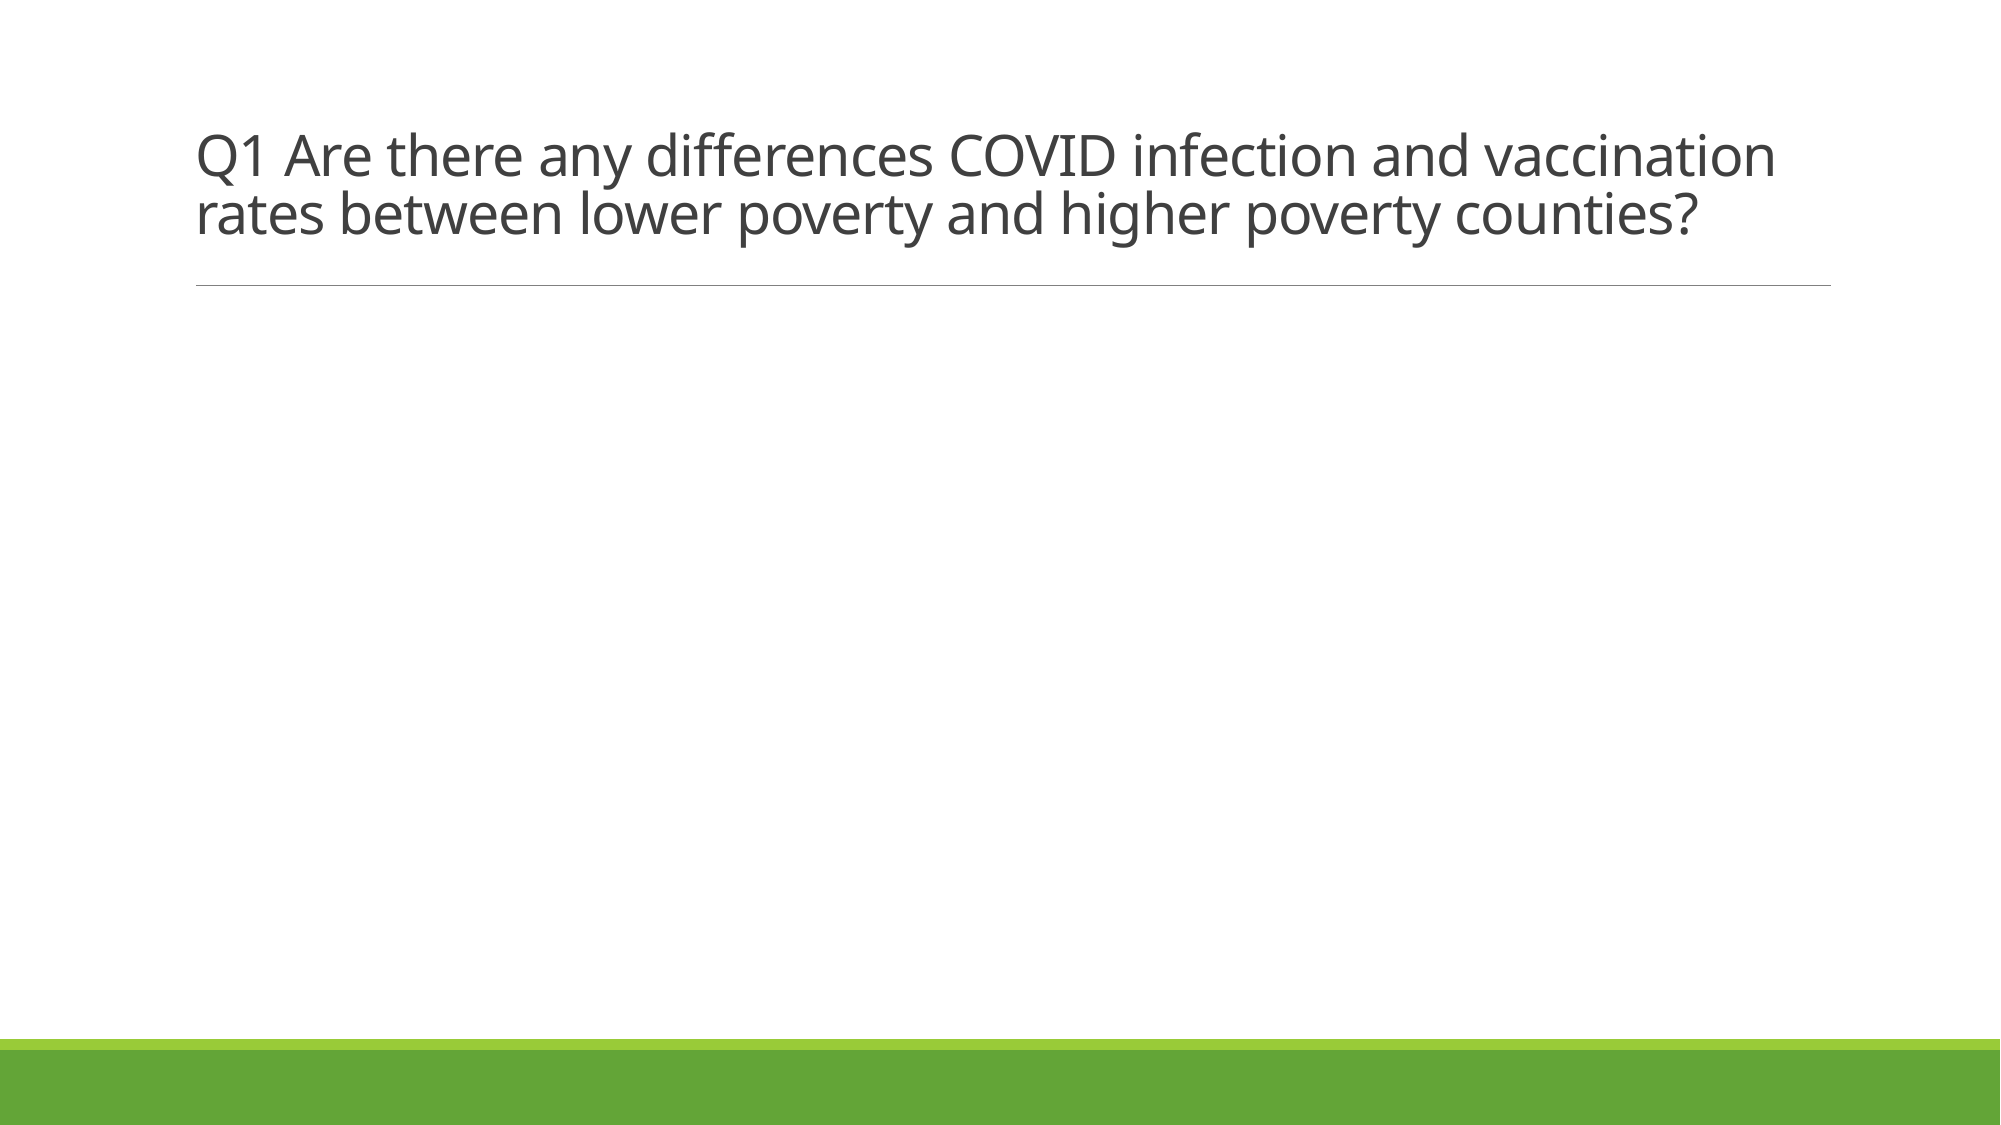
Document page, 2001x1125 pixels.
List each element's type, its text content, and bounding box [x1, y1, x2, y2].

title Q1 Are there any differences COVID infection and vaccination rates between lower poverty and higher poverty counties? [180, 70, 1830, 255]
